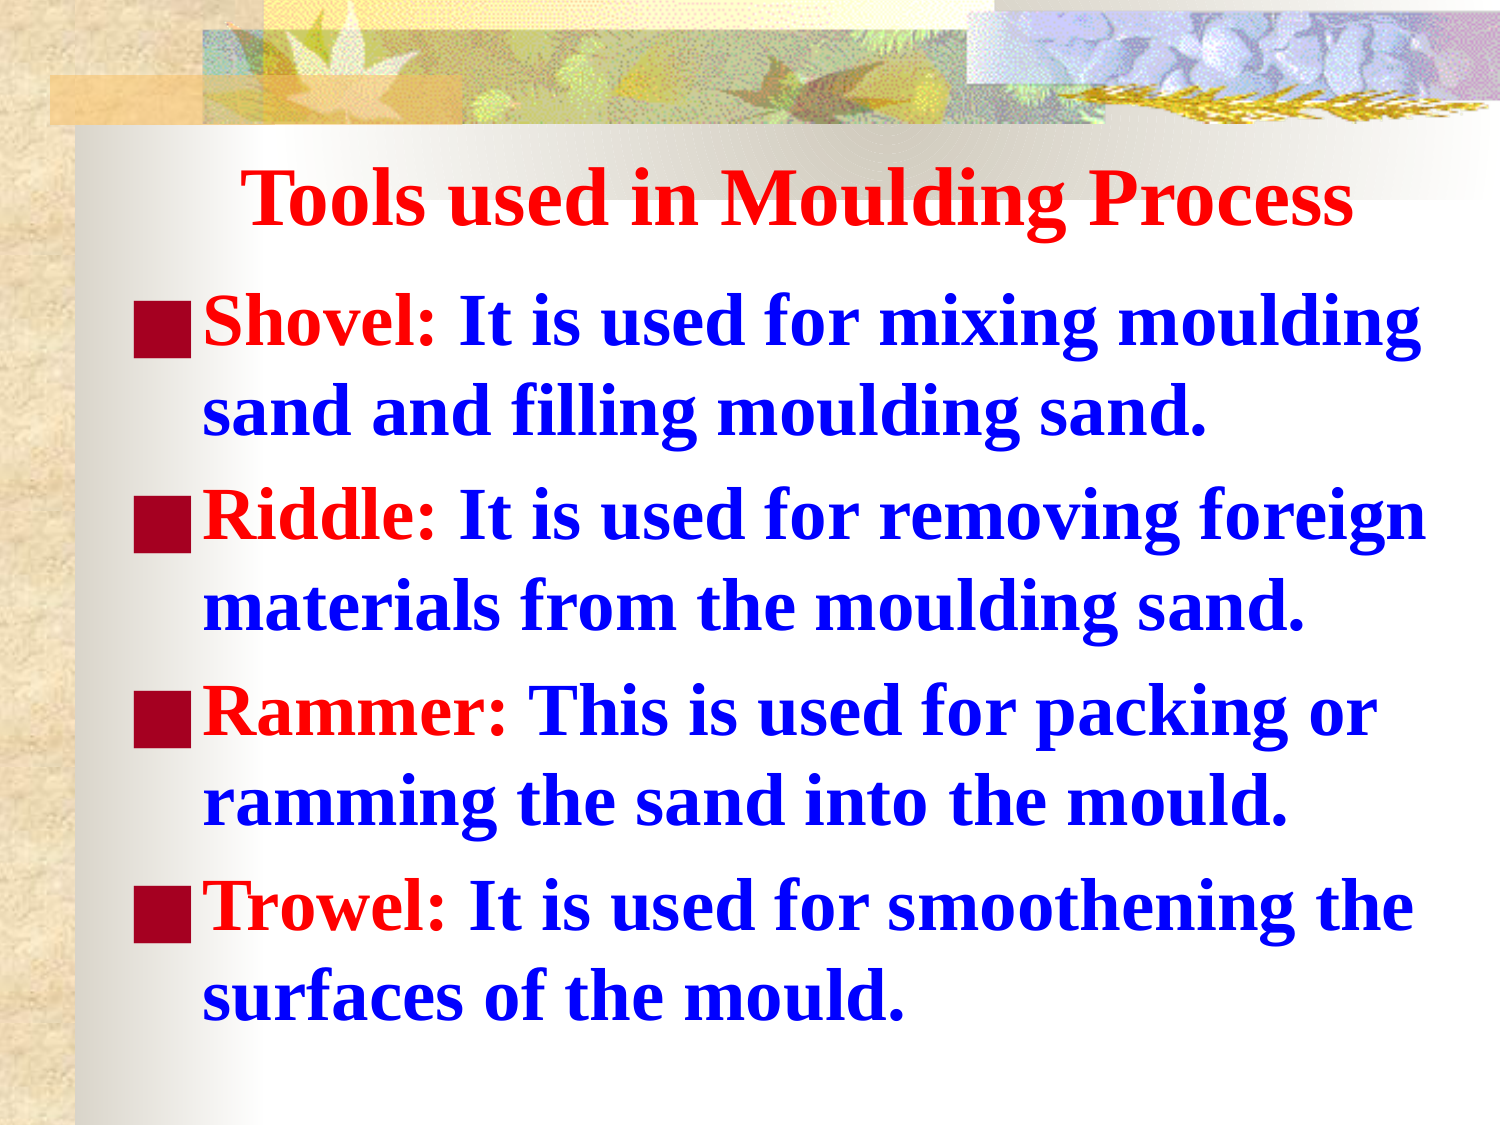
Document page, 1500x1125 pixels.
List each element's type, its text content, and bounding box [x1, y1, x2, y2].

list Shovel: It is used for mixing moulding sand and filling moulding sand. Riddle: It is used for removing foreign materials from the moulding sand. Rammer: This is used for packing or ramming the sand into the mould. Trowel: It is used for smoothening the surfaces of the mould. [112, 262, 1463, 1063]
title Tools used in Moulding Process [225, 137, 1430, 250]
picture [0, 0, 1500, 1125]
